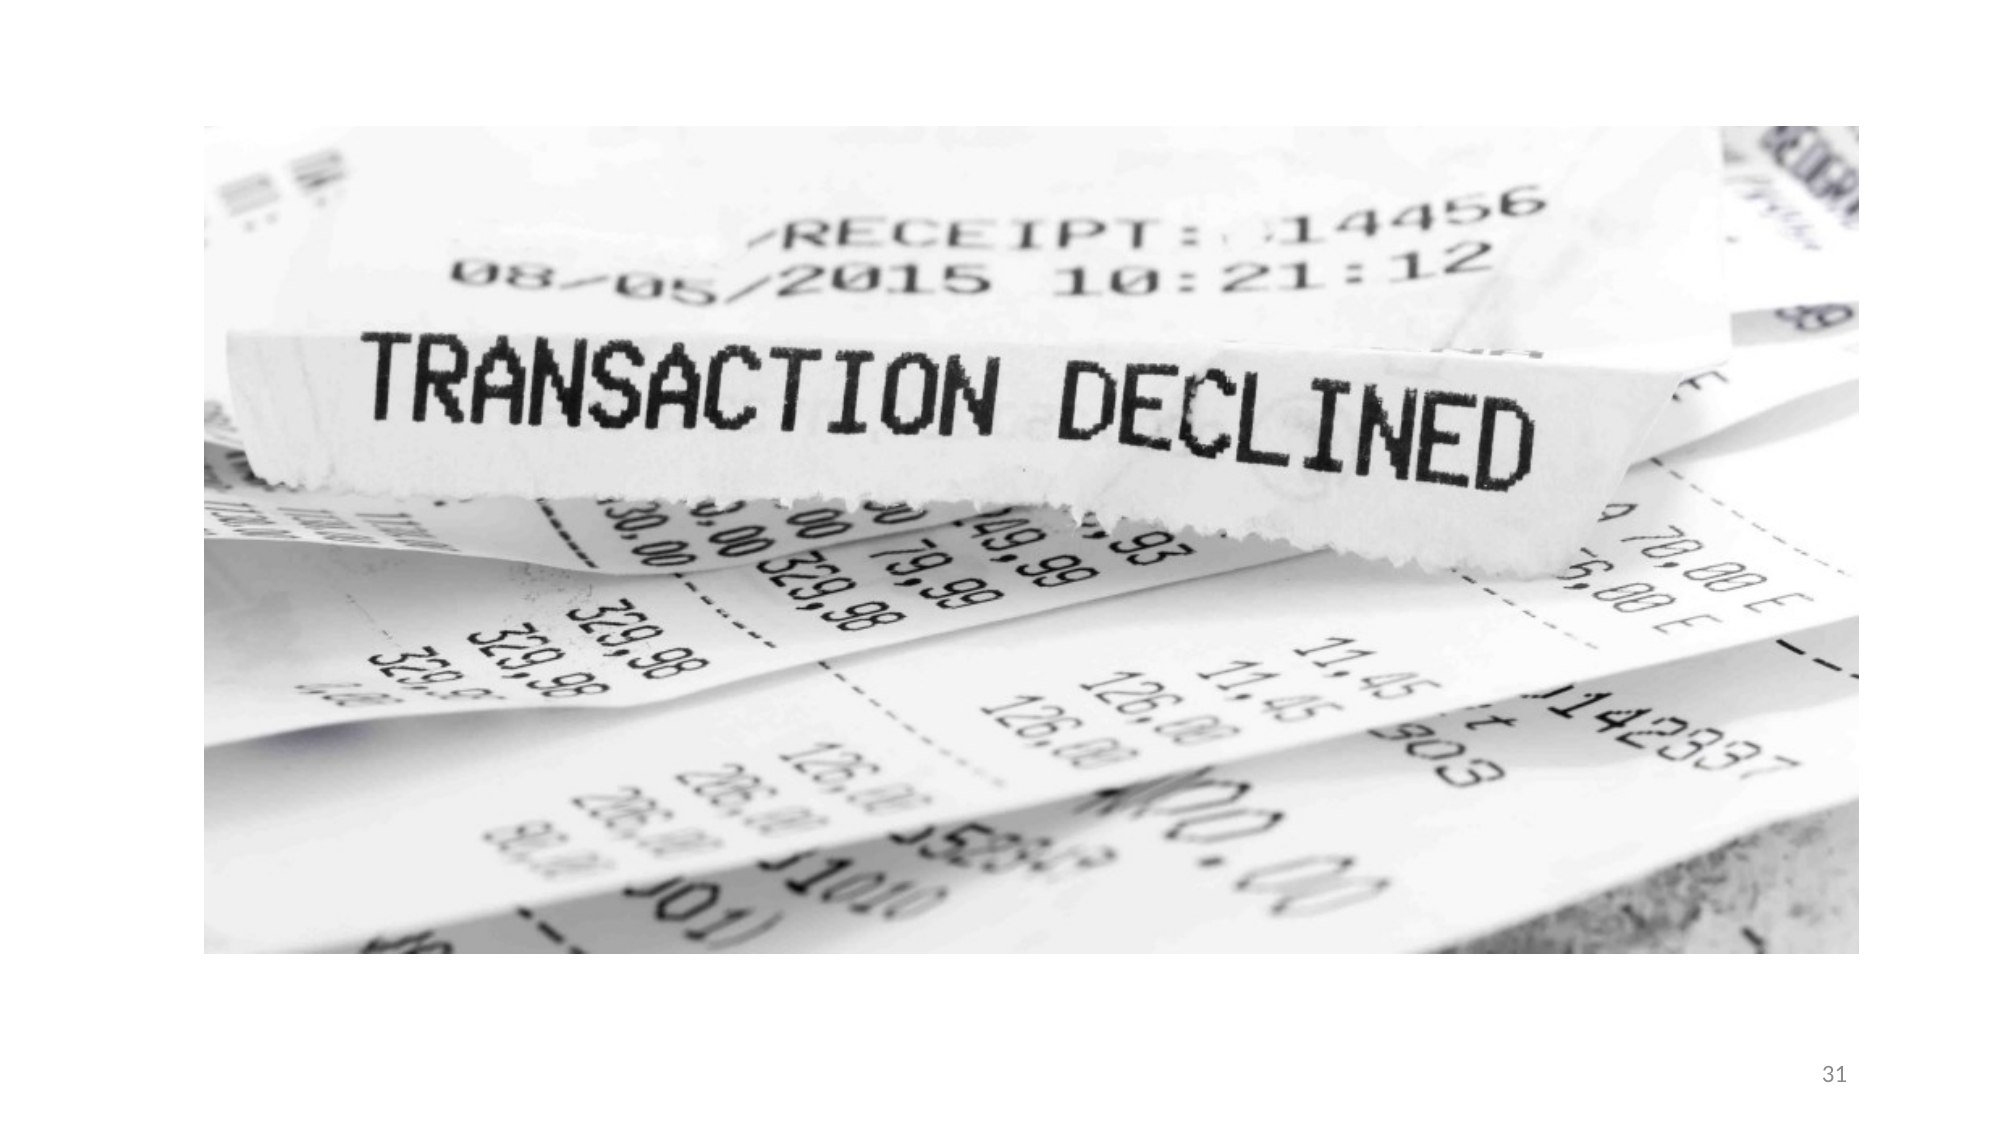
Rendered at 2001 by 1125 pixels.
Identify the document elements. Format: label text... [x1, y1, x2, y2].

slide_number 31 [1412, 1042, 1863, 1103]
picture [204, 126, 1859, 954]
